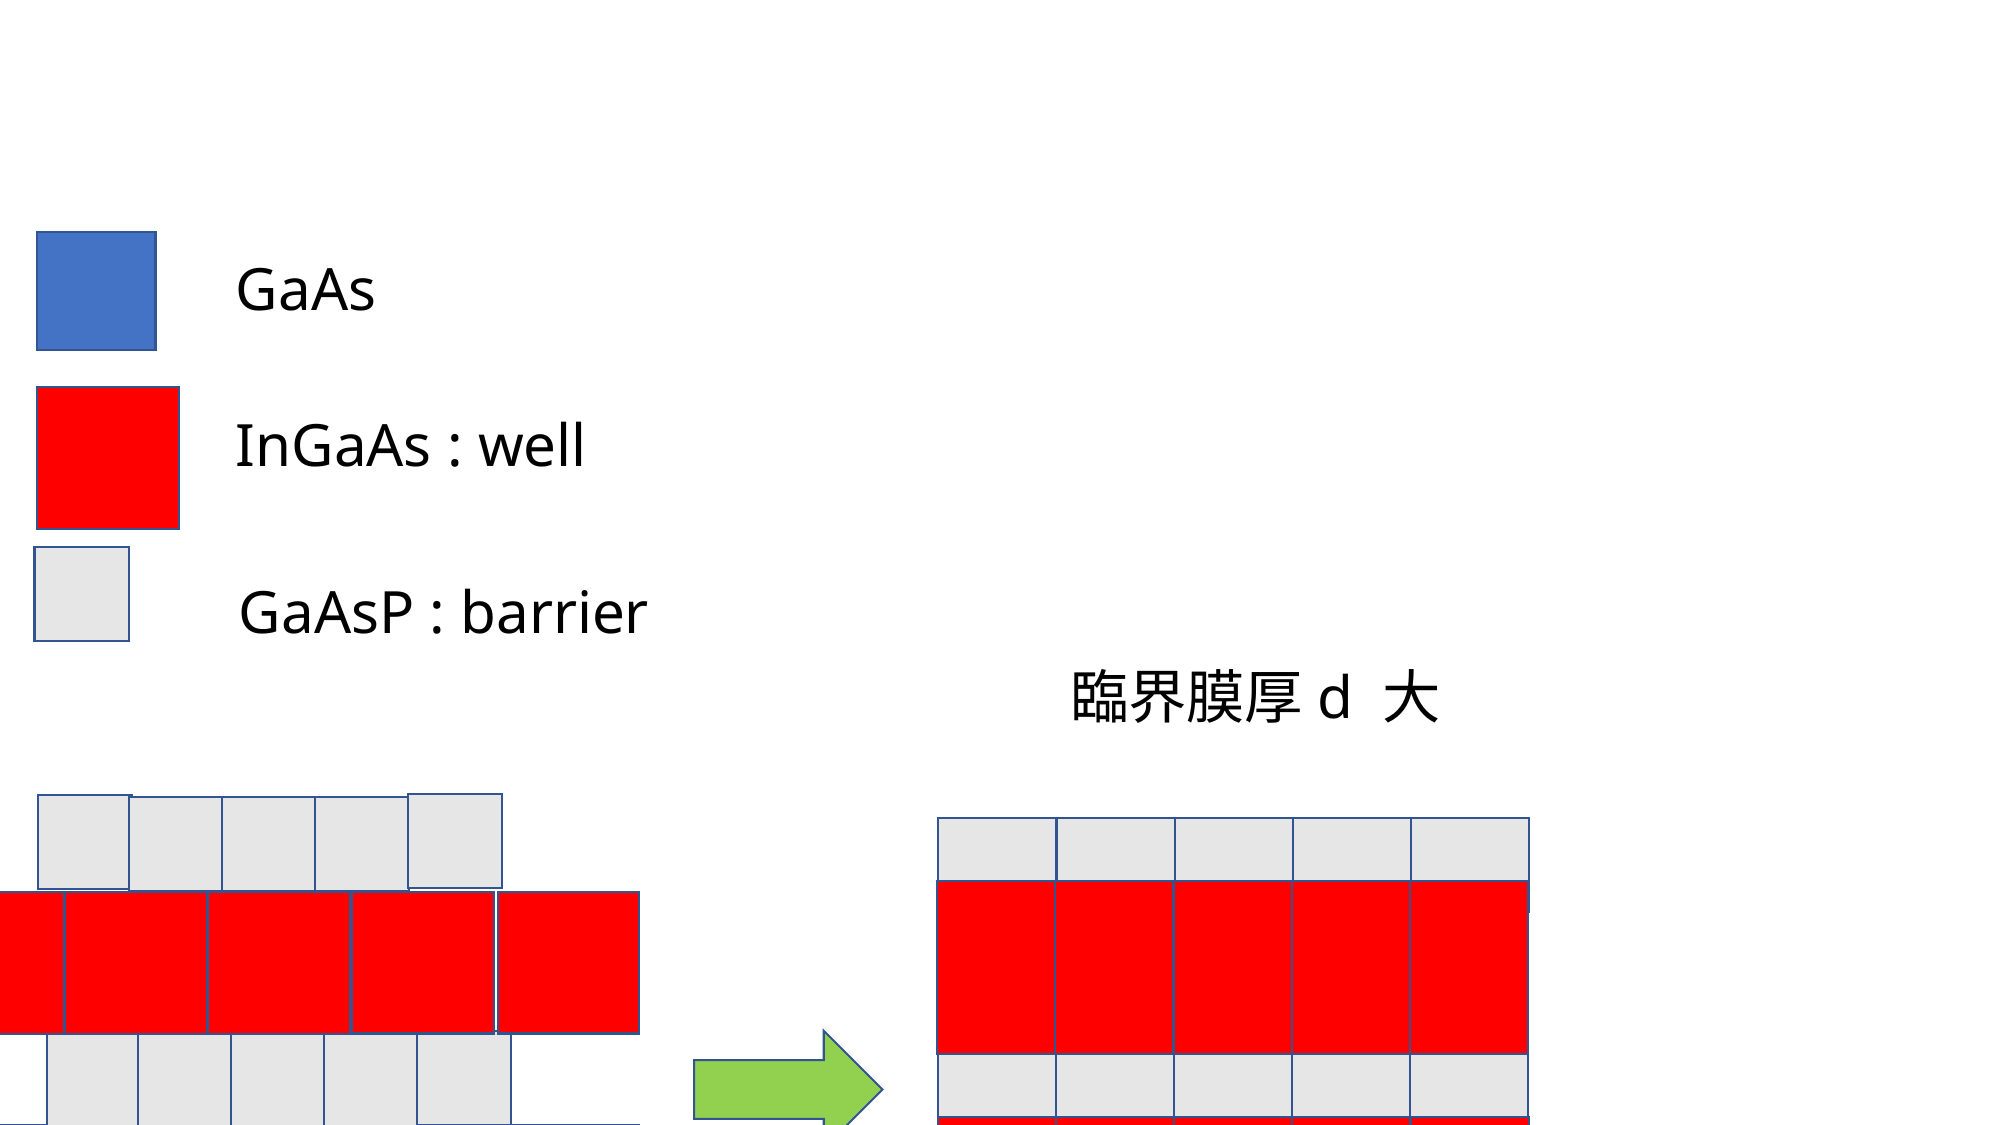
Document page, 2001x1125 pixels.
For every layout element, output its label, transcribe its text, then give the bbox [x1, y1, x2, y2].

text_box InGaAs : well [221, 400, 767, 485]
text_box [1173, 1116, 1291, 1125]
text_box [1055, 1116, 1173, 1125]
text_box [1056, 817, 1174, 880]
text_box GaAsP : barrier [224, 567, 725, 653]
text_box [1409, 880, 1529, 1055]
text_box [1410, 1116, 1530, 1125]
text_box 臨界膜厚d 大 [1055, 653, 1510, 738]
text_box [47, 1034, 512, 1125]
text_box [36, 231, 157, 351]
text_box [1055, 1055, 1173, 1116]
text_box [1291, 1055, 1409, 1116]
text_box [0, 891, 640, 1034]
text_box [1173, 1055, 1291, 1116]
text_box GaAs [221, 245, 530, 330]
text_box [1292, 817, 1410, 880]
text_box [1291, 880, 1409, 1055]
text_box [1291, 1116, 1410, 1125]
text_box [1173, 880, 1291, 1055]
text_box [33, 546, 130, 642]
text_box [693, 1028, 884, 1125]
text_box [1174, 817, 1292, 880]
text_box [937, 817, 1056, 880]
text_box [1054, 880, 1173, 1055]
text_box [37, 793, 503, 892]
text_box [1409, 1055, 1529, 1116]
text_box [936, 880, 1054, 1055]
text_box [1410, 817, 1530, 913]
text_box [937, 1116, 1055, 1125]
text_box [36, 386, 180, 530]
text_box [937, 1055, 1055, 1116]
